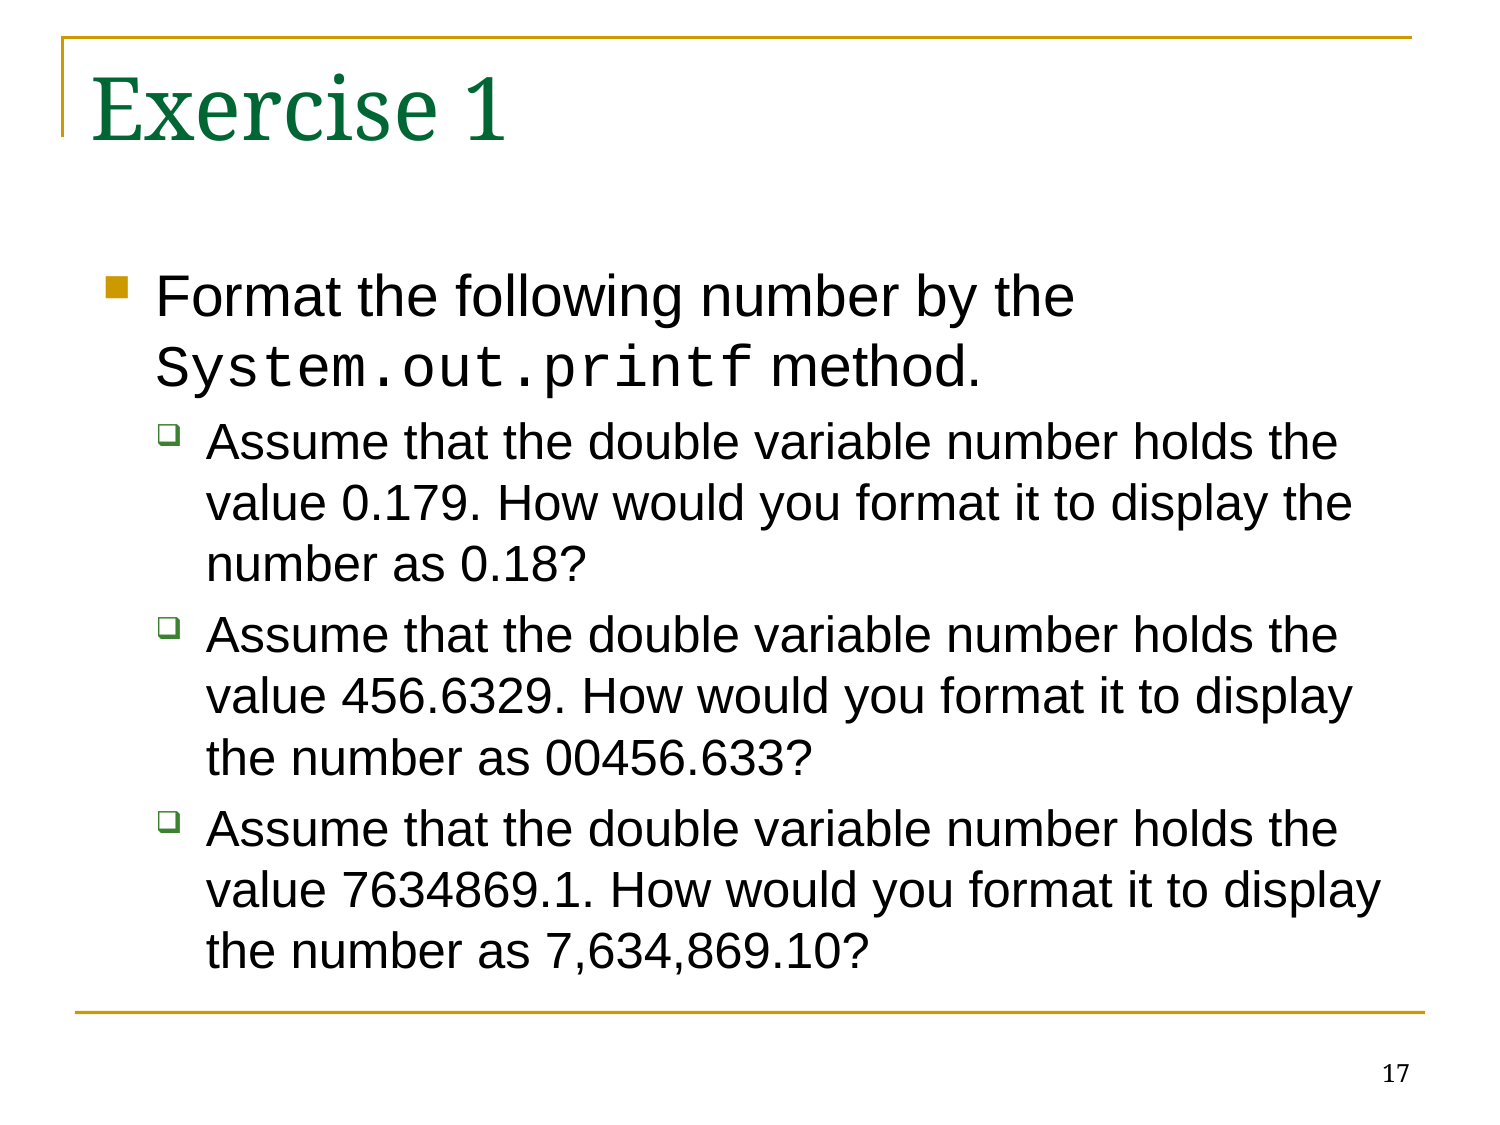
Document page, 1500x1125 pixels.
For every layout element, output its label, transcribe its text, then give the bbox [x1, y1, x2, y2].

list Format the following number by the System.out.printf method. Assume that the double variable number holds the value 0.179. How would you format it to display the number as 0.18? Assume that the double variable number holds the value 456.6329. How would you format it to display the number as 00456.633? Assume that the double variable number holds the value 7634869.1. How would you format it to display the number as 7,634,869.10? [87, 249, 1438, 994]
slide_number 17 [1074, 1023, 1426, 1100]
title Exercise 1 [74, 45, 1426, 233]
